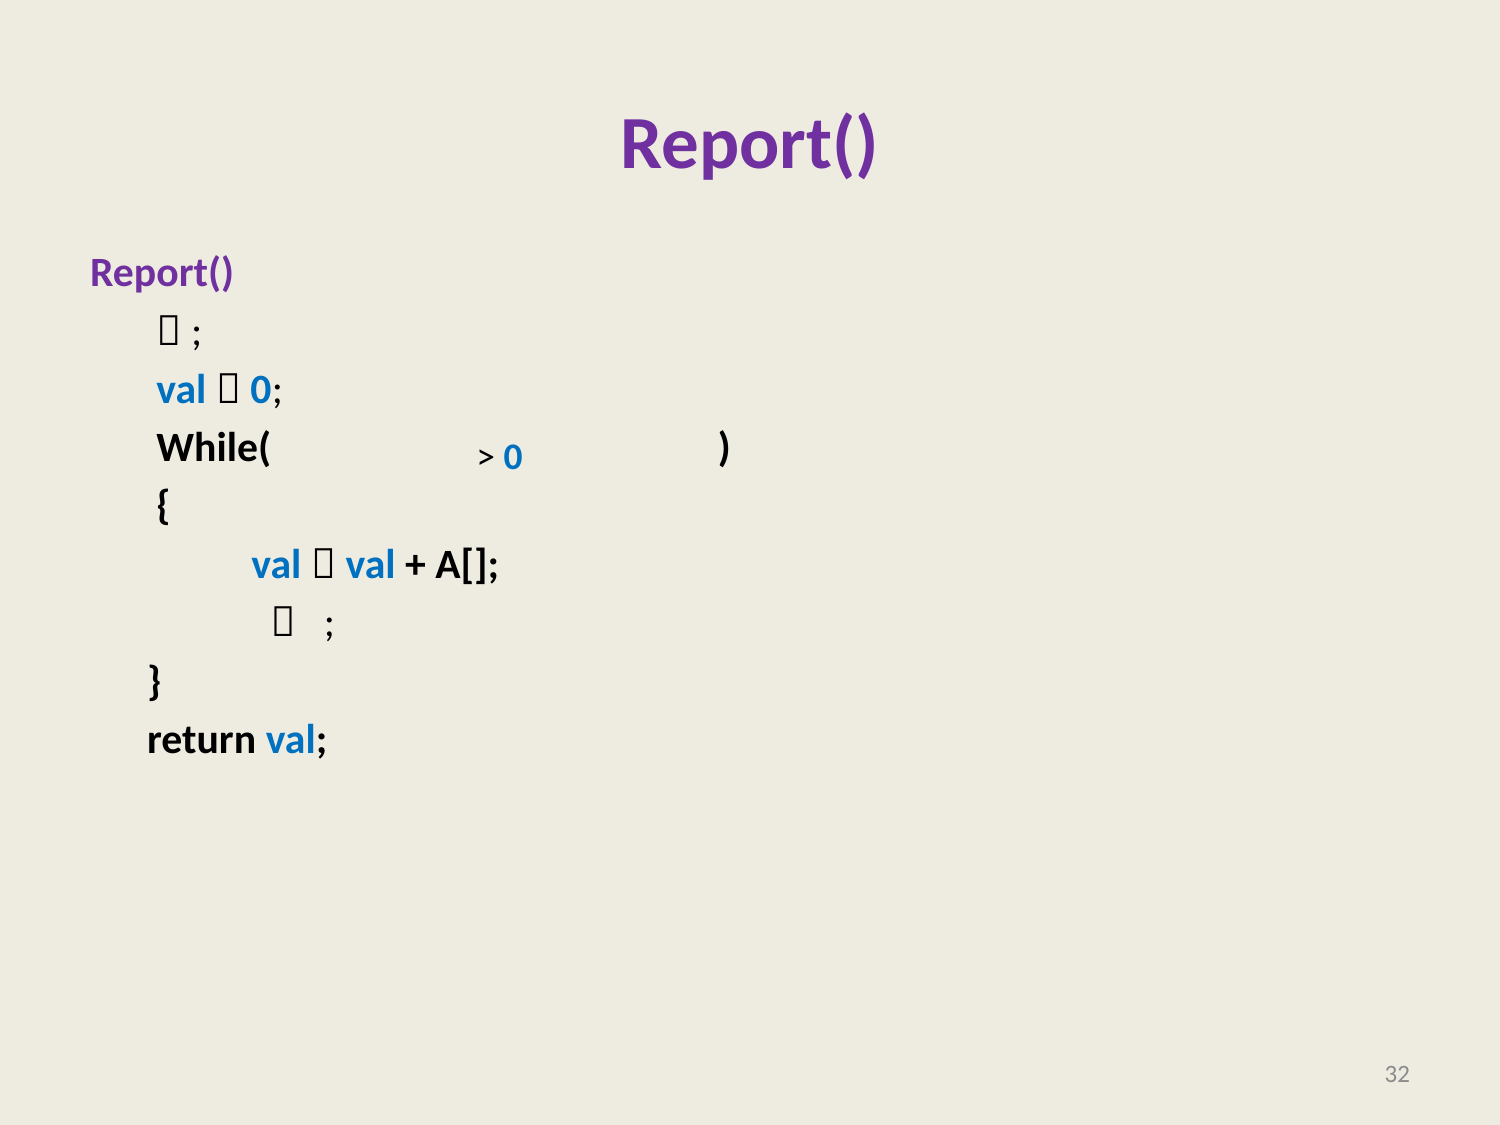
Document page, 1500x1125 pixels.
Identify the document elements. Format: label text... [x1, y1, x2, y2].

slide_number 32 [1074, 1042, 1425, 1103]
